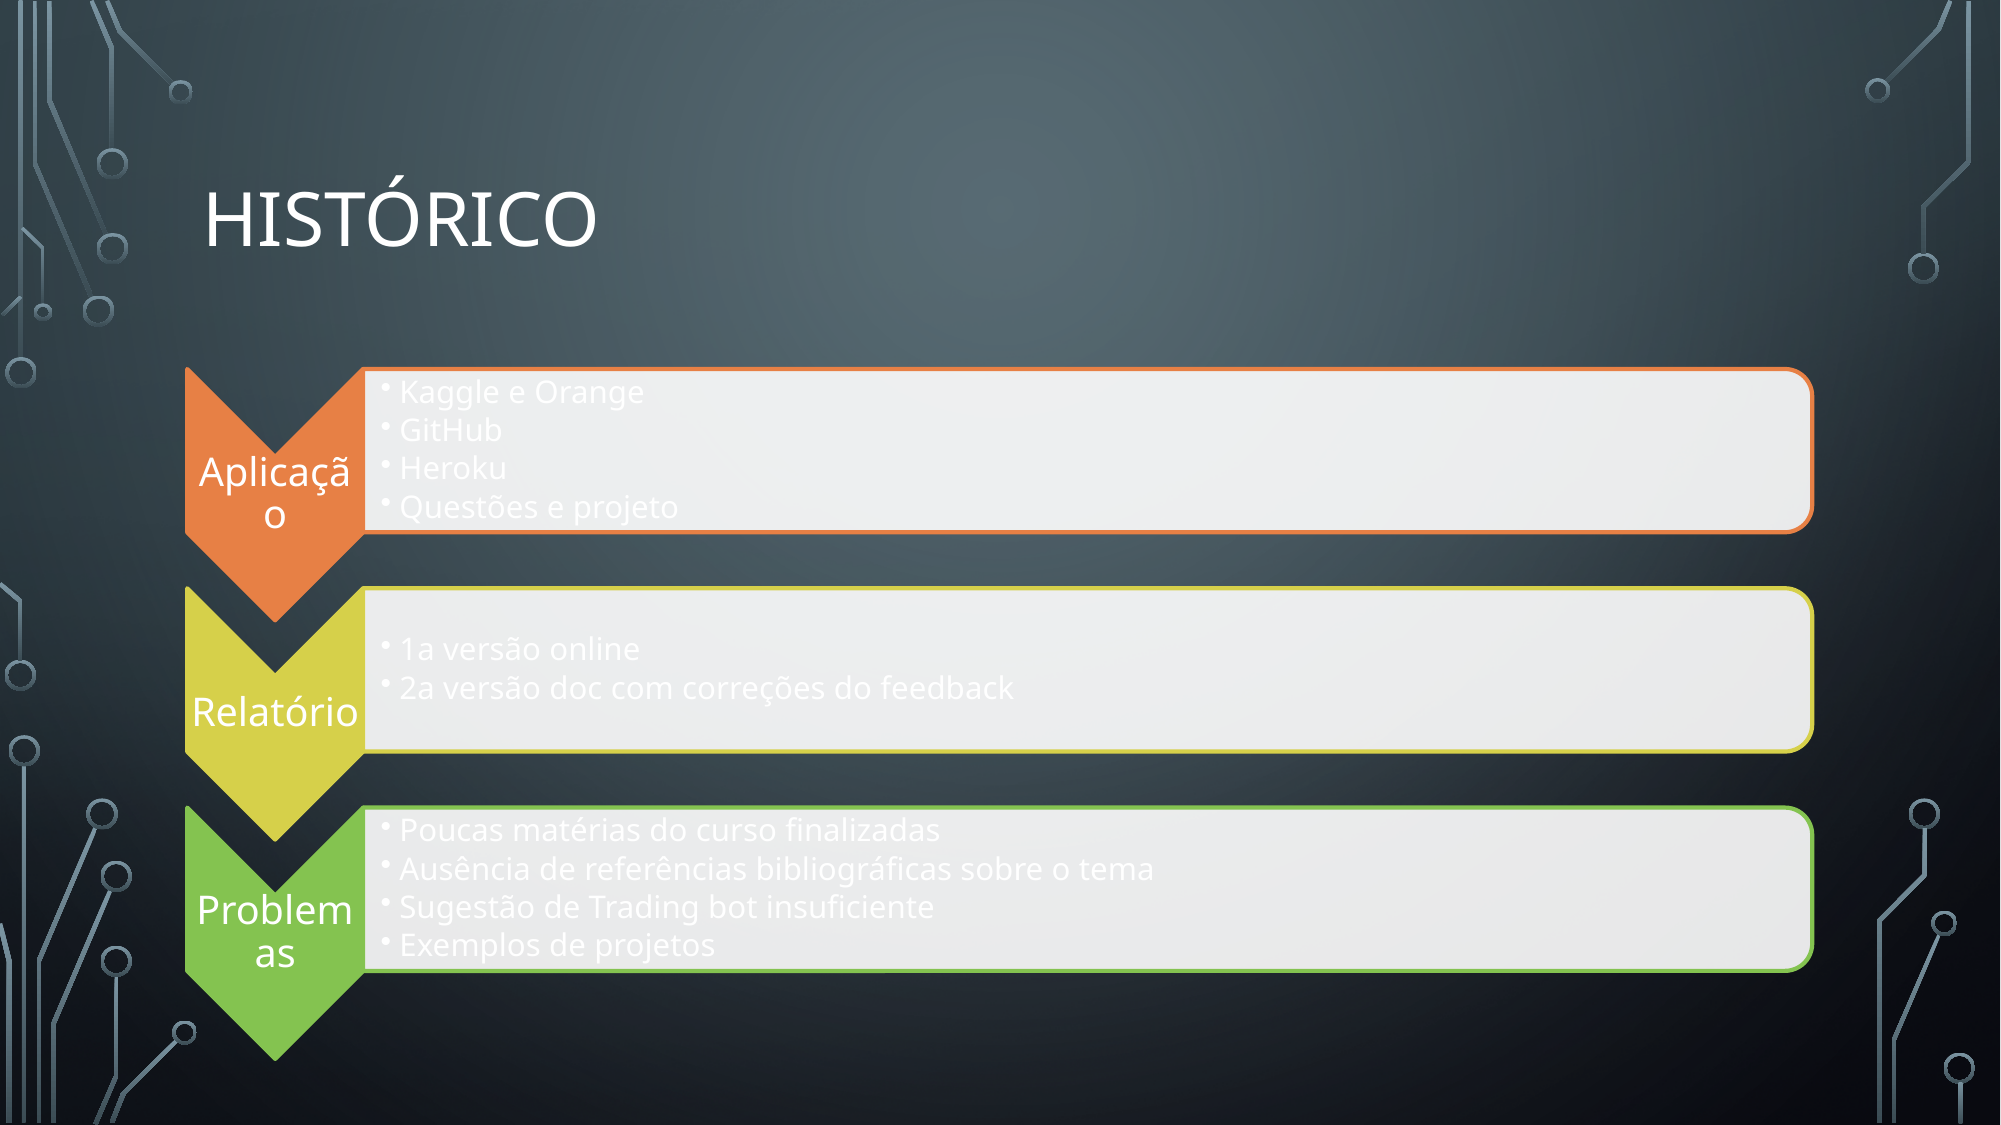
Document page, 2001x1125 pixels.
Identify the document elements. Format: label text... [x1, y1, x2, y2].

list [186, 368, 1813, 1060]
title Histórico [187, 101, 1813, 344]
